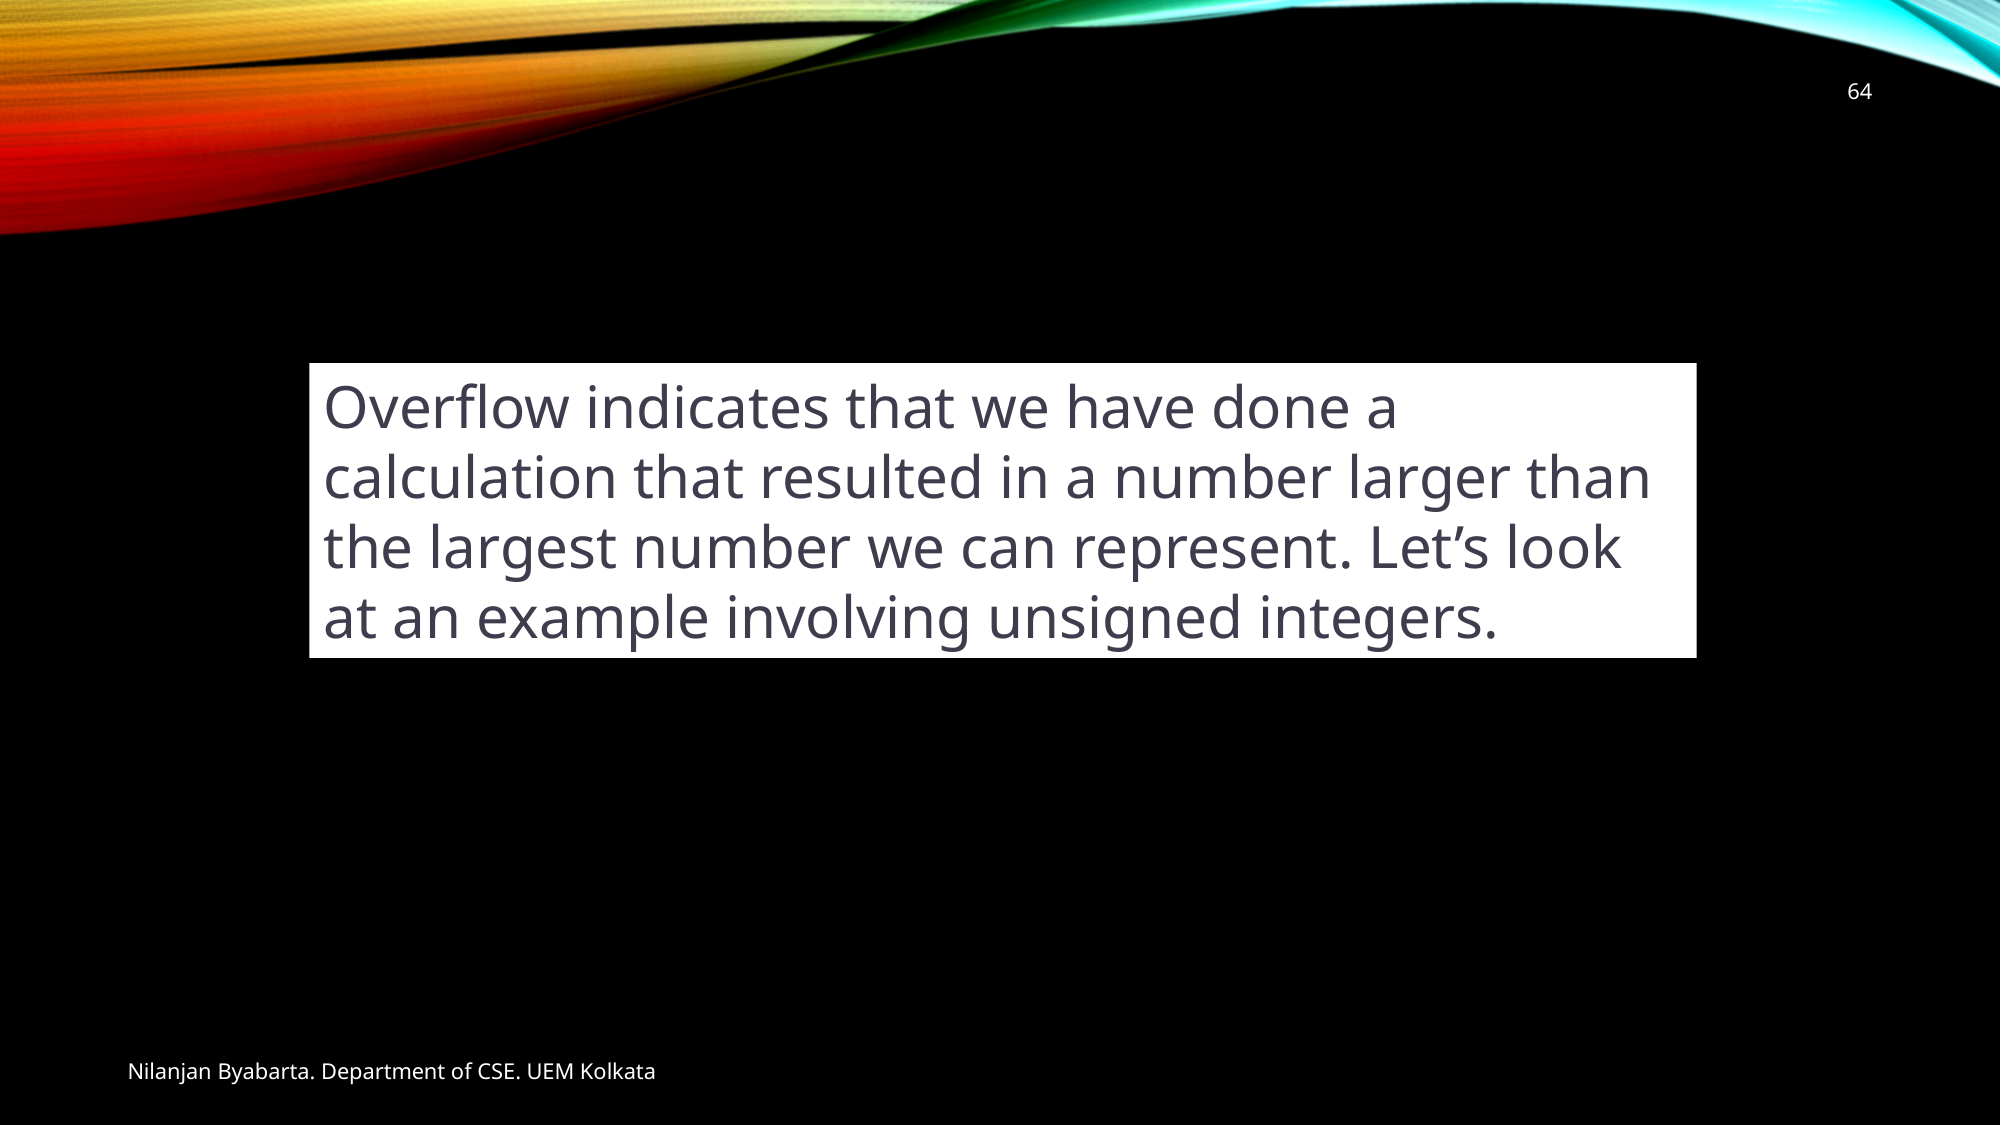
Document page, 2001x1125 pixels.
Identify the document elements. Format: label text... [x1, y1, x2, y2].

slide_number 64 [1437, 62, 1888, 123]
picture [0, 0, 2000, 237]
footer Nilanjan Byabarta. Department of CSE. UEM Kolkata [112, 1042, 1388, 1103]
text_box Overflow indicates that we have done a calculation that resulted in a number larger than the largest number we can represent. Let’s look at an example involving unsigned integers. [309, 363, 1697, 658]
